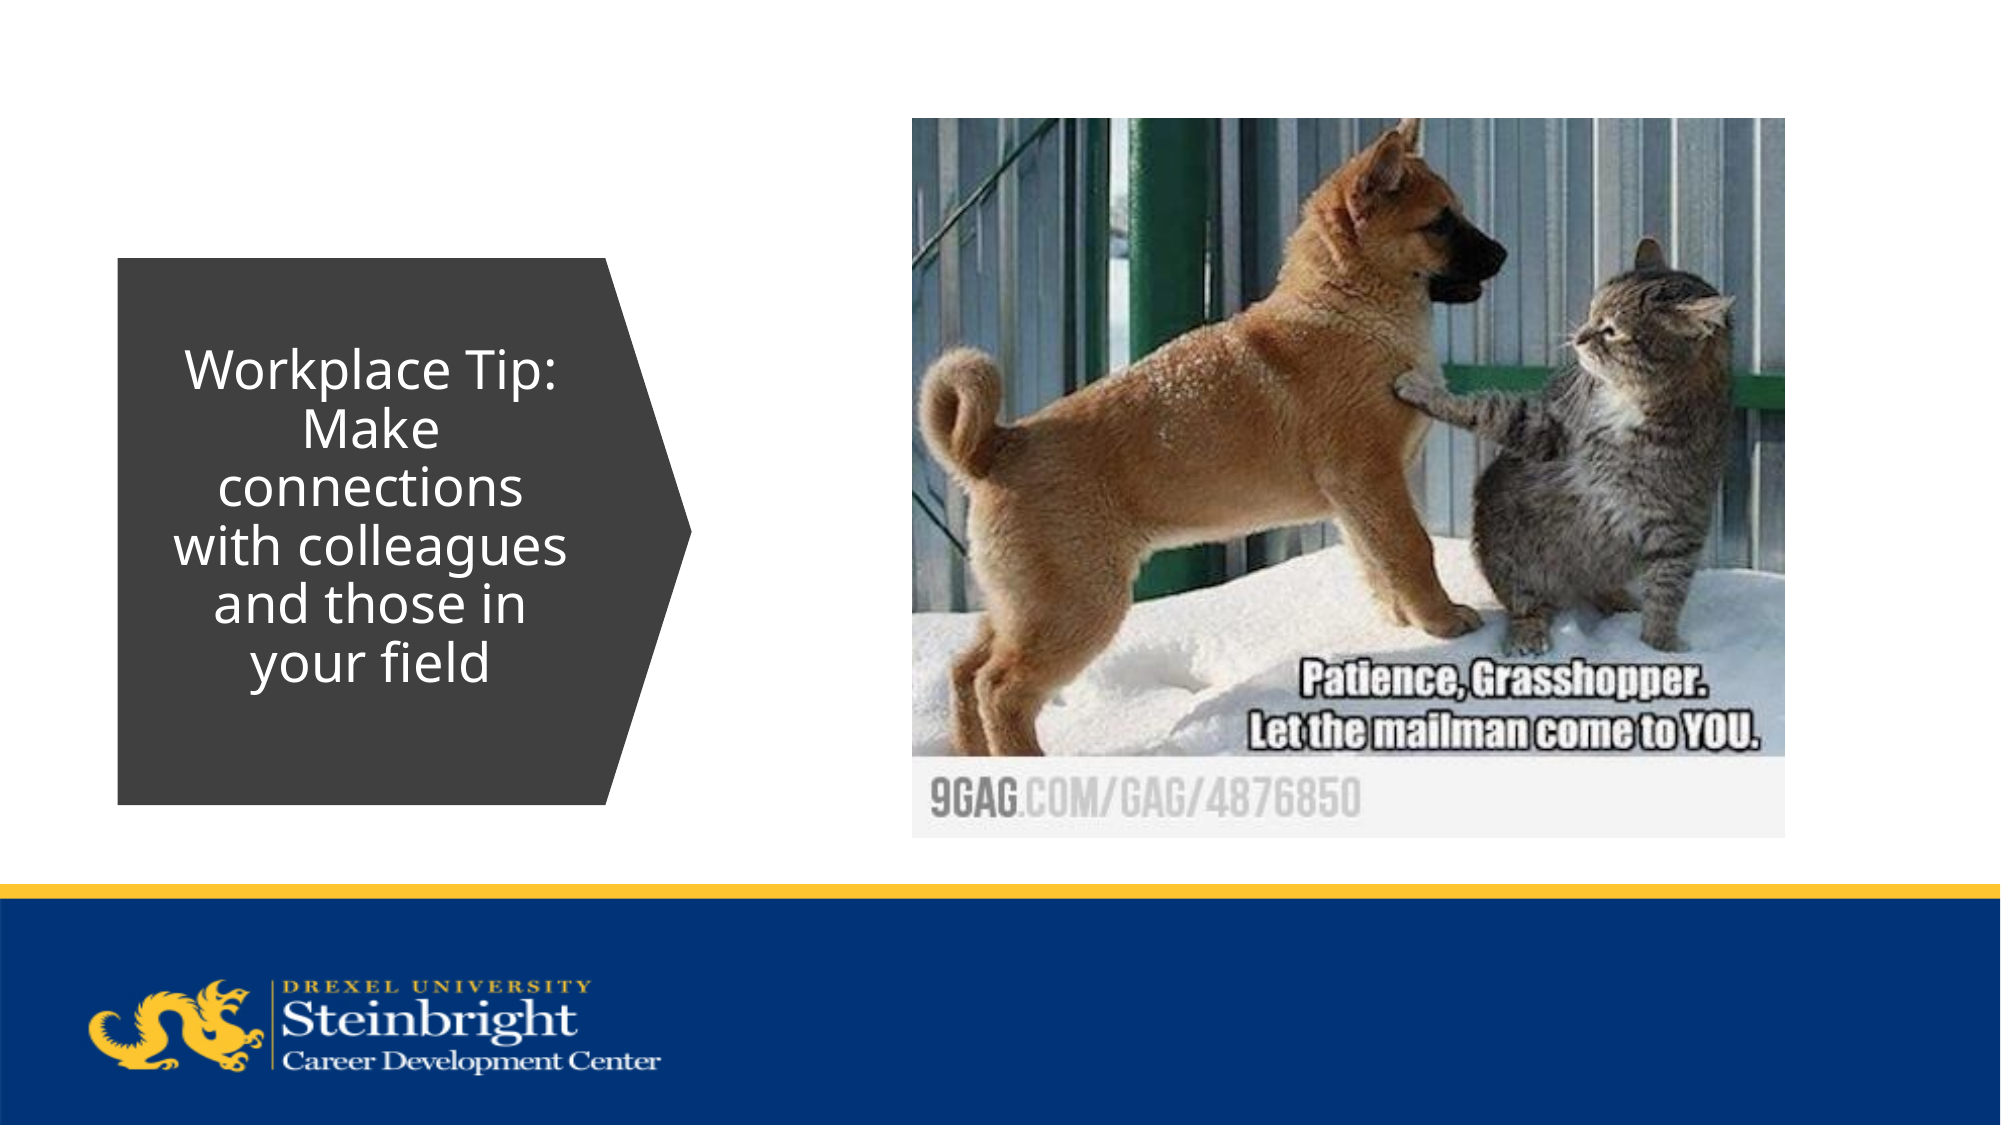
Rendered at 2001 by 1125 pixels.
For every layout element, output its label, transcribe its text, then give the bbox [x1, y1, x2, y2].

text_box [116, 257, 693, 807]
picture [0, 884, 2001, 1125]
text_box Workplace Tip: Make connections with colleagues and those in your field [155, 309, 587, 728]
picture [912, 118, 1785, 838]
